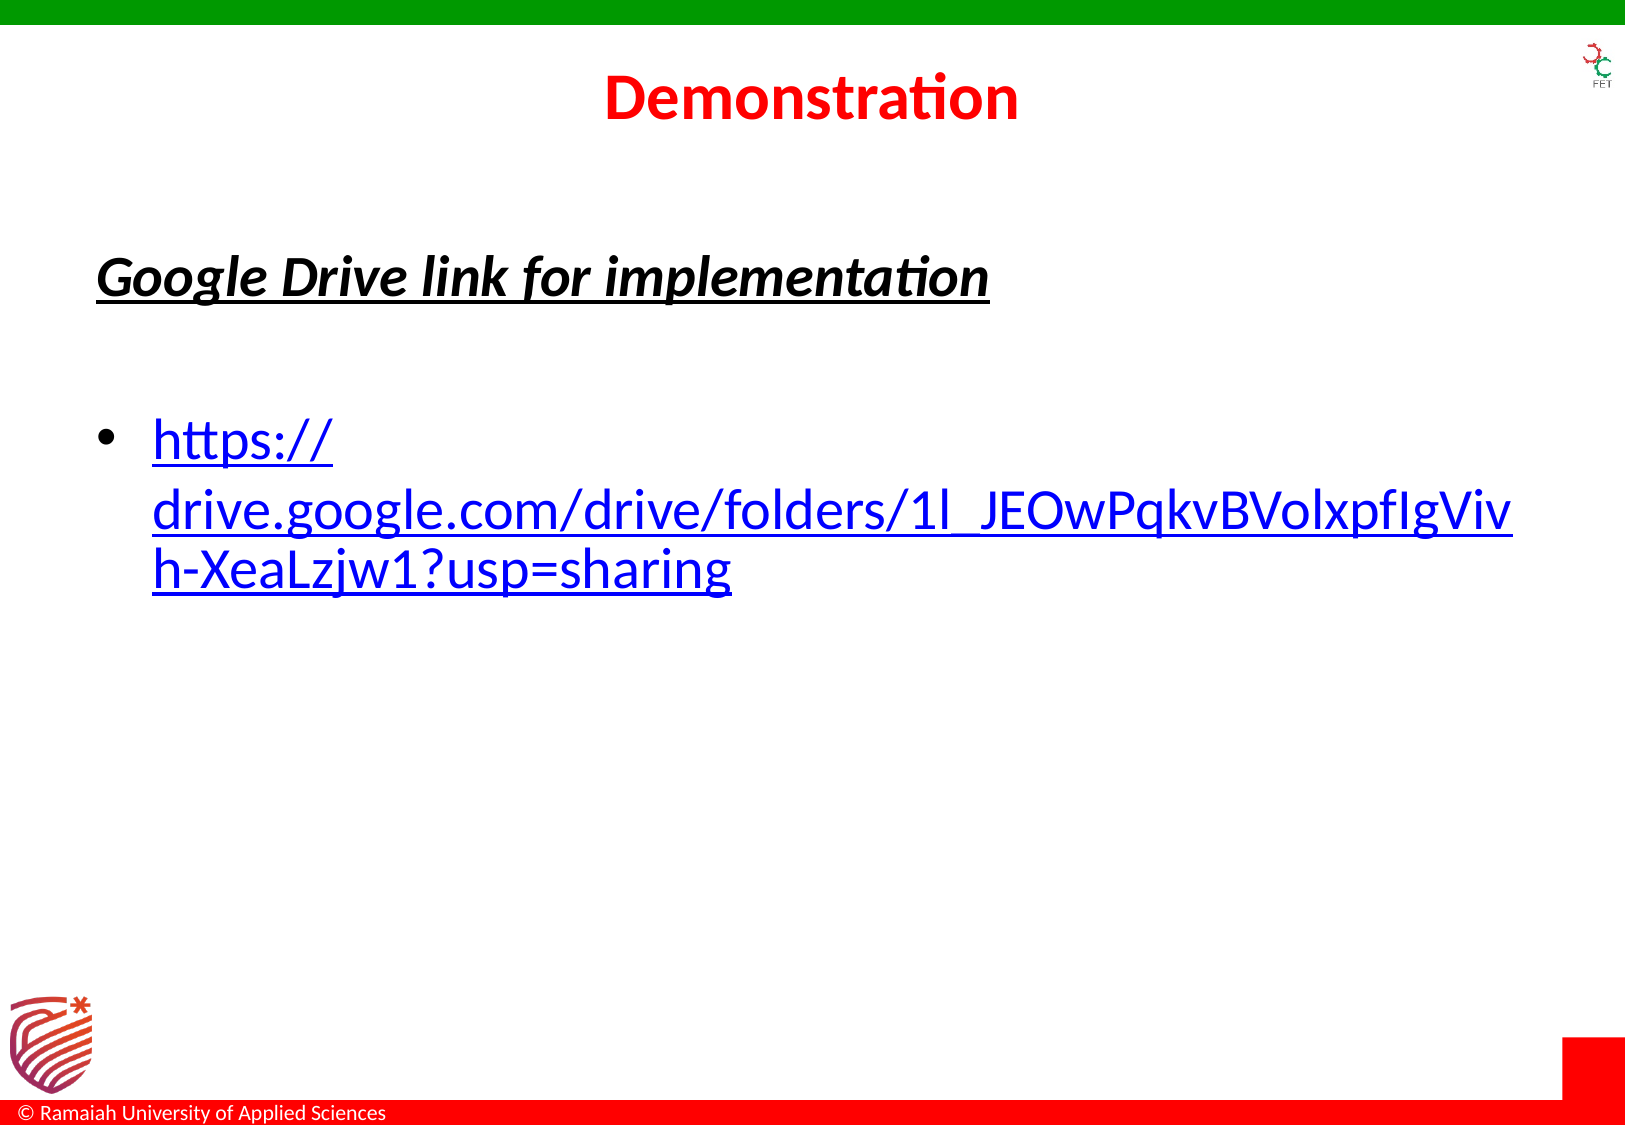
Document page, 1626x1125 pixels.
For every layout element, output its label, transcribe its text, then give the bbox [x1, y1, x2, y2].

list Google Drive link for implementation https://drive.google.com/drive/folders/1l_JEOwPqkvBVolxpfIgVivh-XeaLzjw1?usp=sharing [81, 149, 1544, 1005]
picture [1570, 27, 1624, 103]
title Demonstration [81, 45, 1544, 149]
picture [10, 996, 92, 1094]
